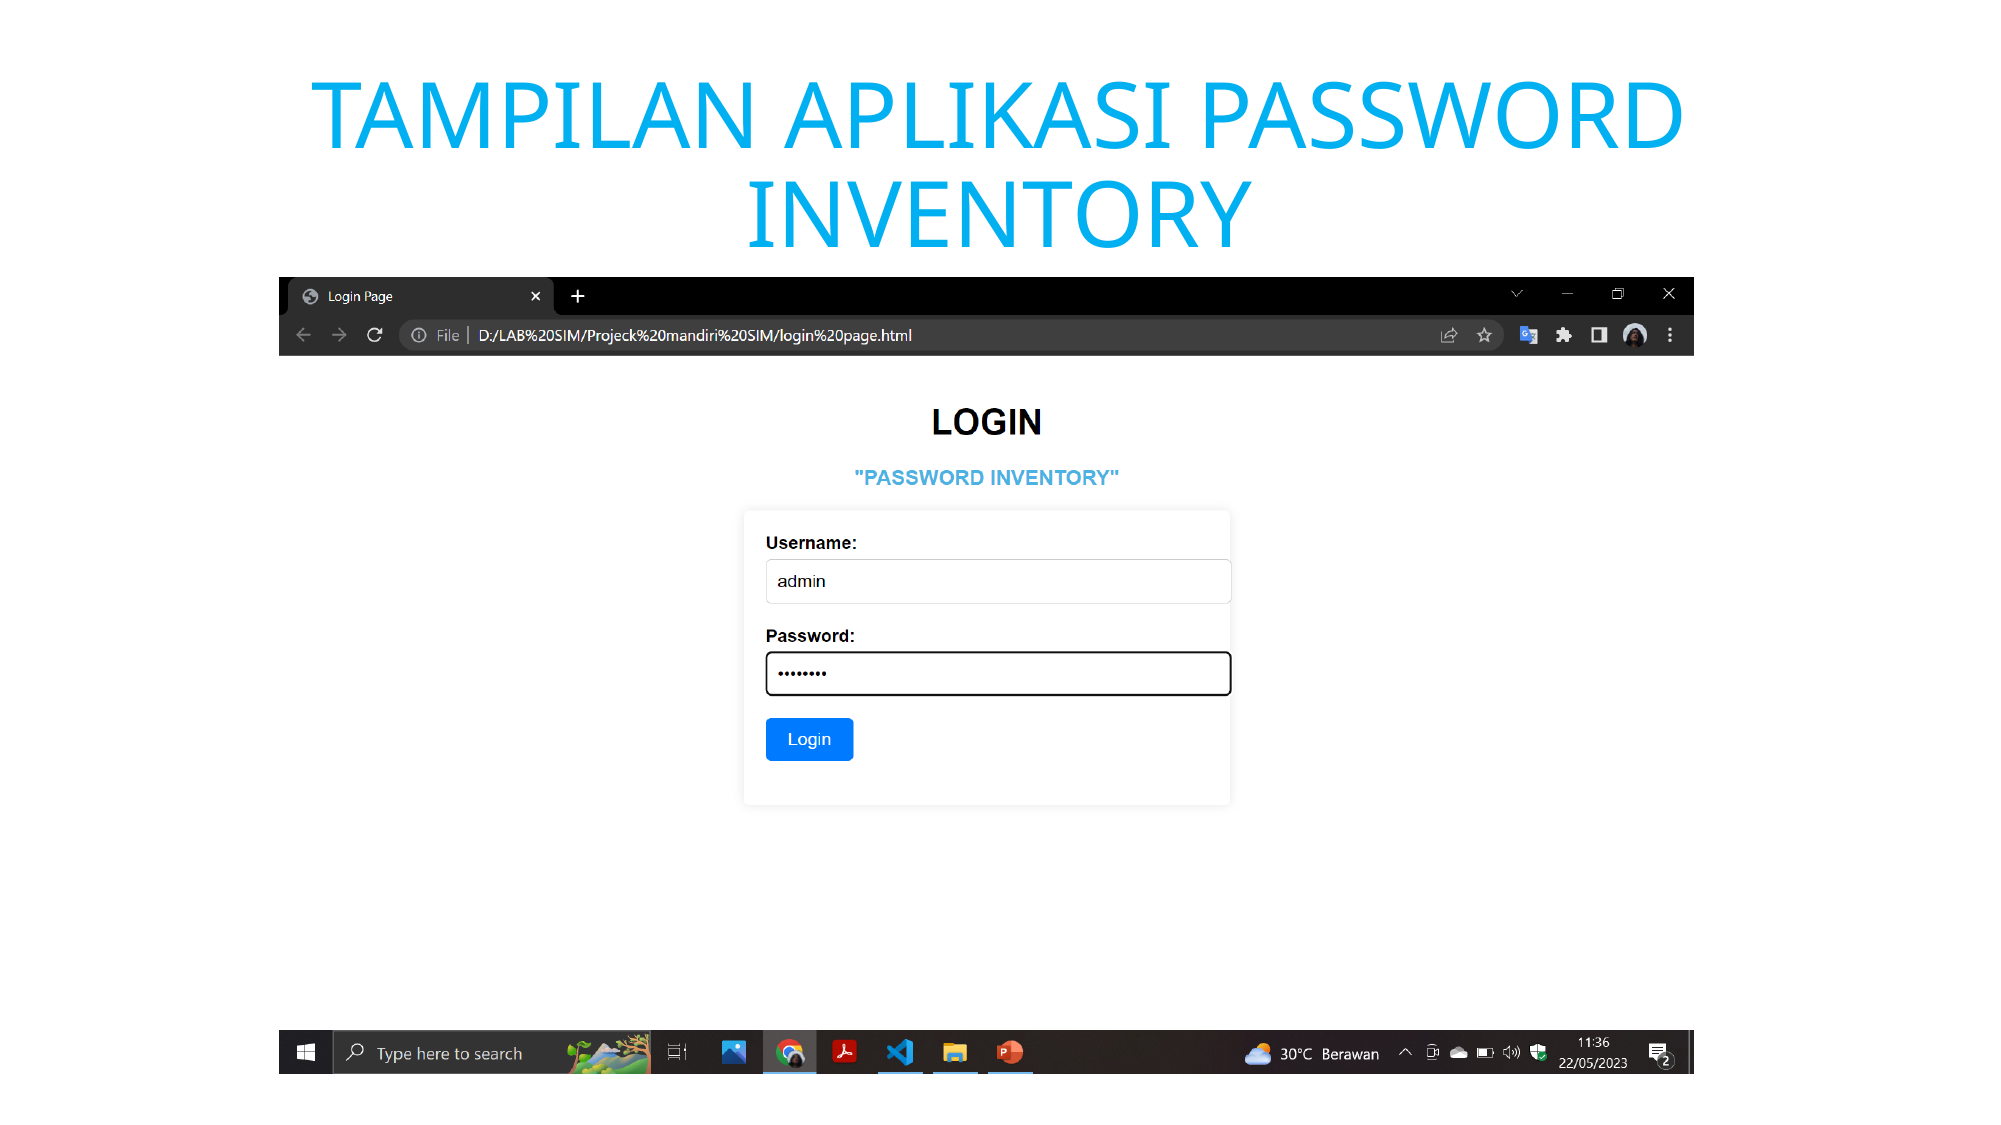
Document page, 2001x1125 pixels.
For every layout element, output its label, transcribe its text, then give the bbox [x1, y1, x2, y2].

title TAMPILAN APLIKASI PASSWORD INVENTORY [137, 59, 1863, 278]
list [278, 277, 1694, 1074]
